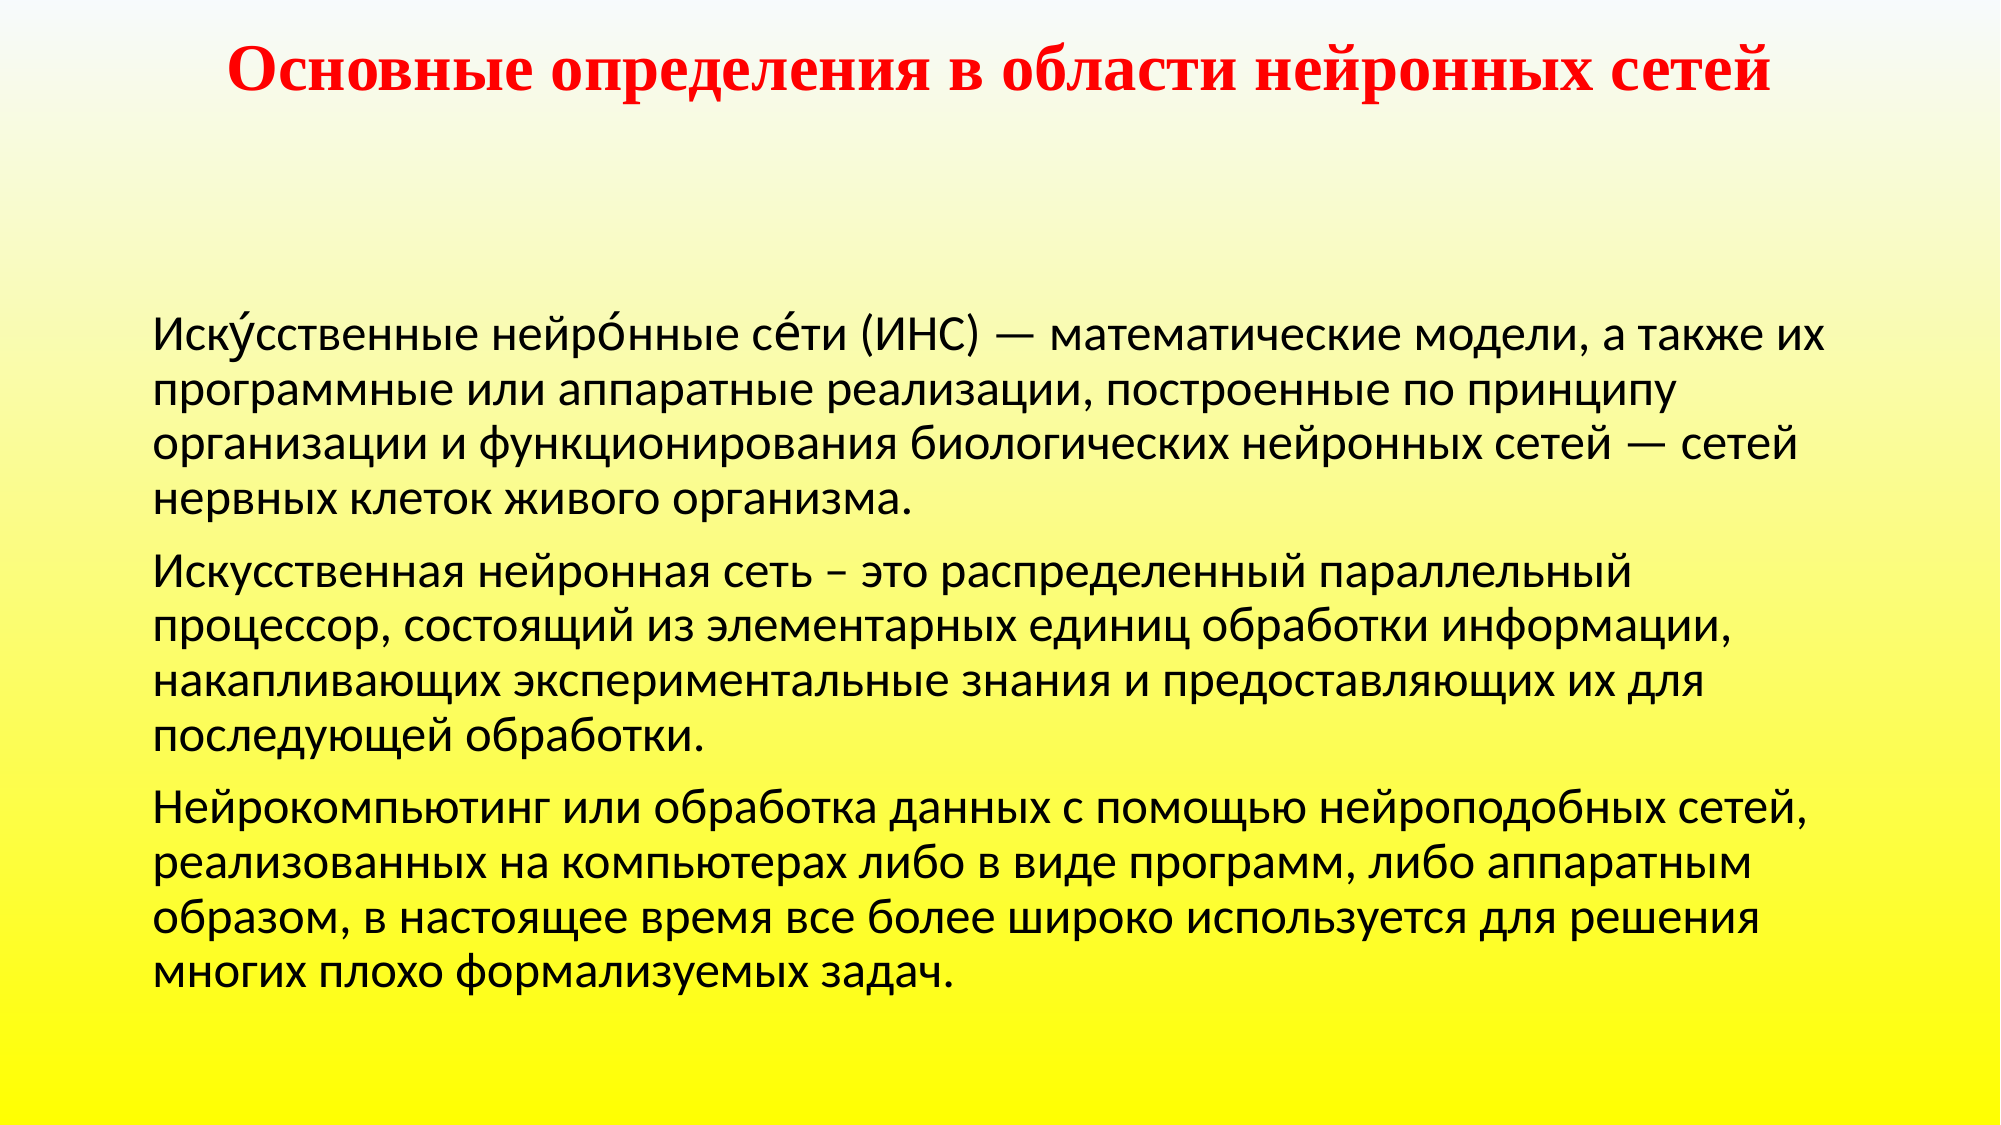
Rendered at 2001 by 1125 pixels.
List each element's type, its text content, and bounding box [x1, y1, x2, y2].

title Основные определения в области нейронных сетей [137, 0, 1863, 218]
list Иску́сственные нейро́нные се́ти (ИНС) — математические модели, а также их программные или аппаратные реализации, построенные по принципу организации и функционирования биологических нейронных сетей — сетей нервных клеток живого организма. Искусственная нейронная сеть – это распределенный параллельный процессор, состоящий из элементарных единиц обработки информации, накапливающих экспериментальные знания и предоставляющих их для последующей обработки. Нейрокомпьютинг или обработка данных с помощью нейроподобных сетей, реализованных на компьютерах либо в виде программ, либо аппаратным образом, в настоящее время все более широко используется для решения многих плохо формализуемых задач. [137, 299, 1863, 1014]
